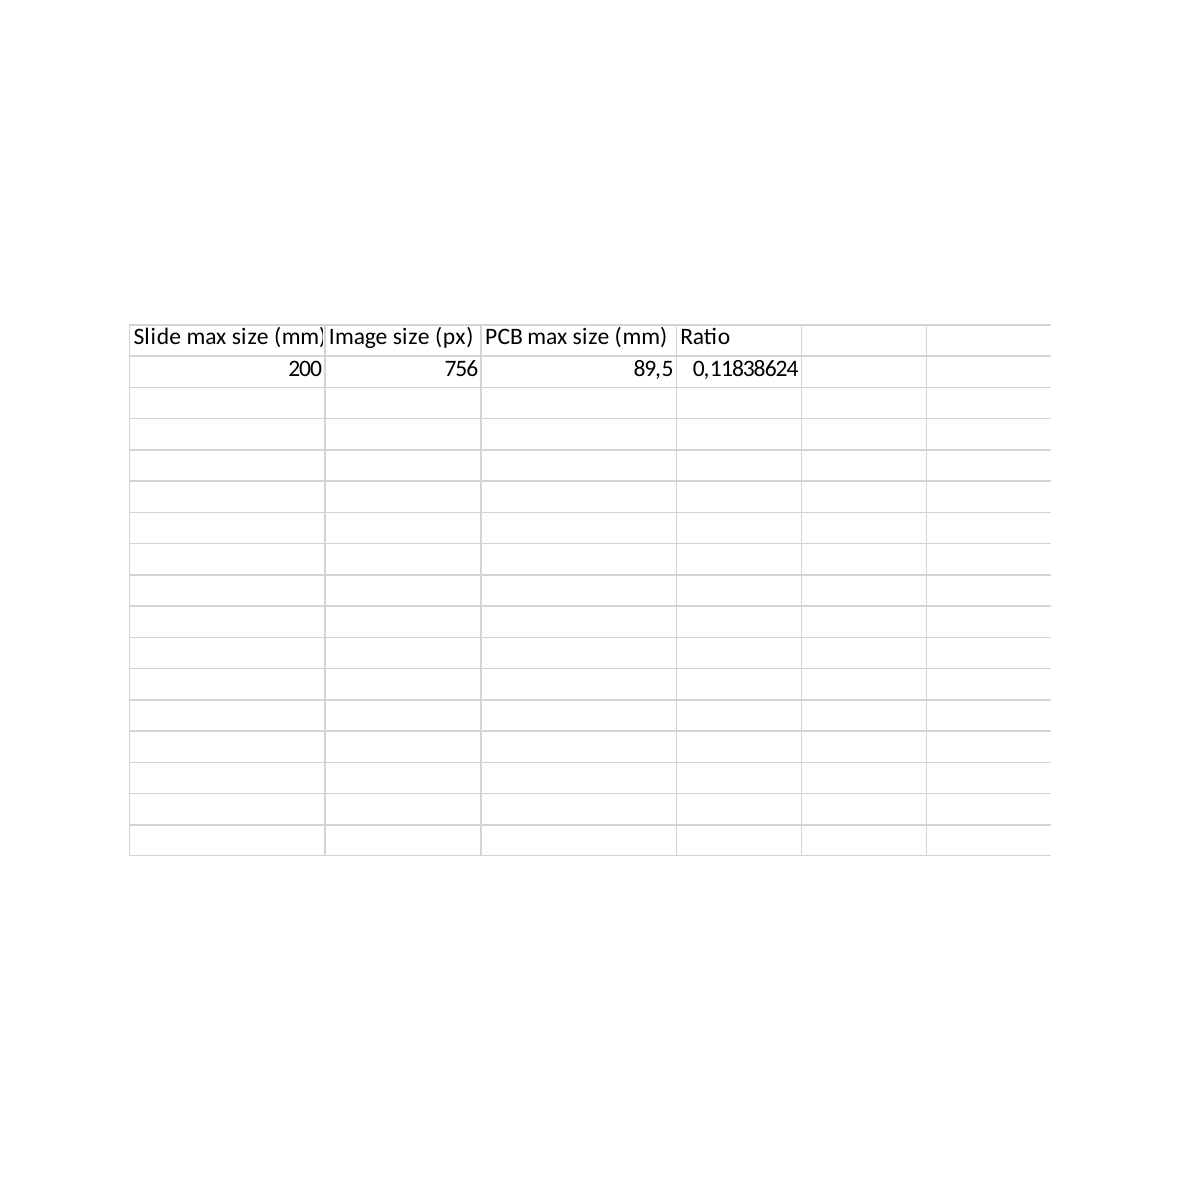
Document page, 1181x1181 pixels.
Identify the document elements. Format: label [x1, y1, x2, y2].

text_box [128, 324, 1053, 857]
